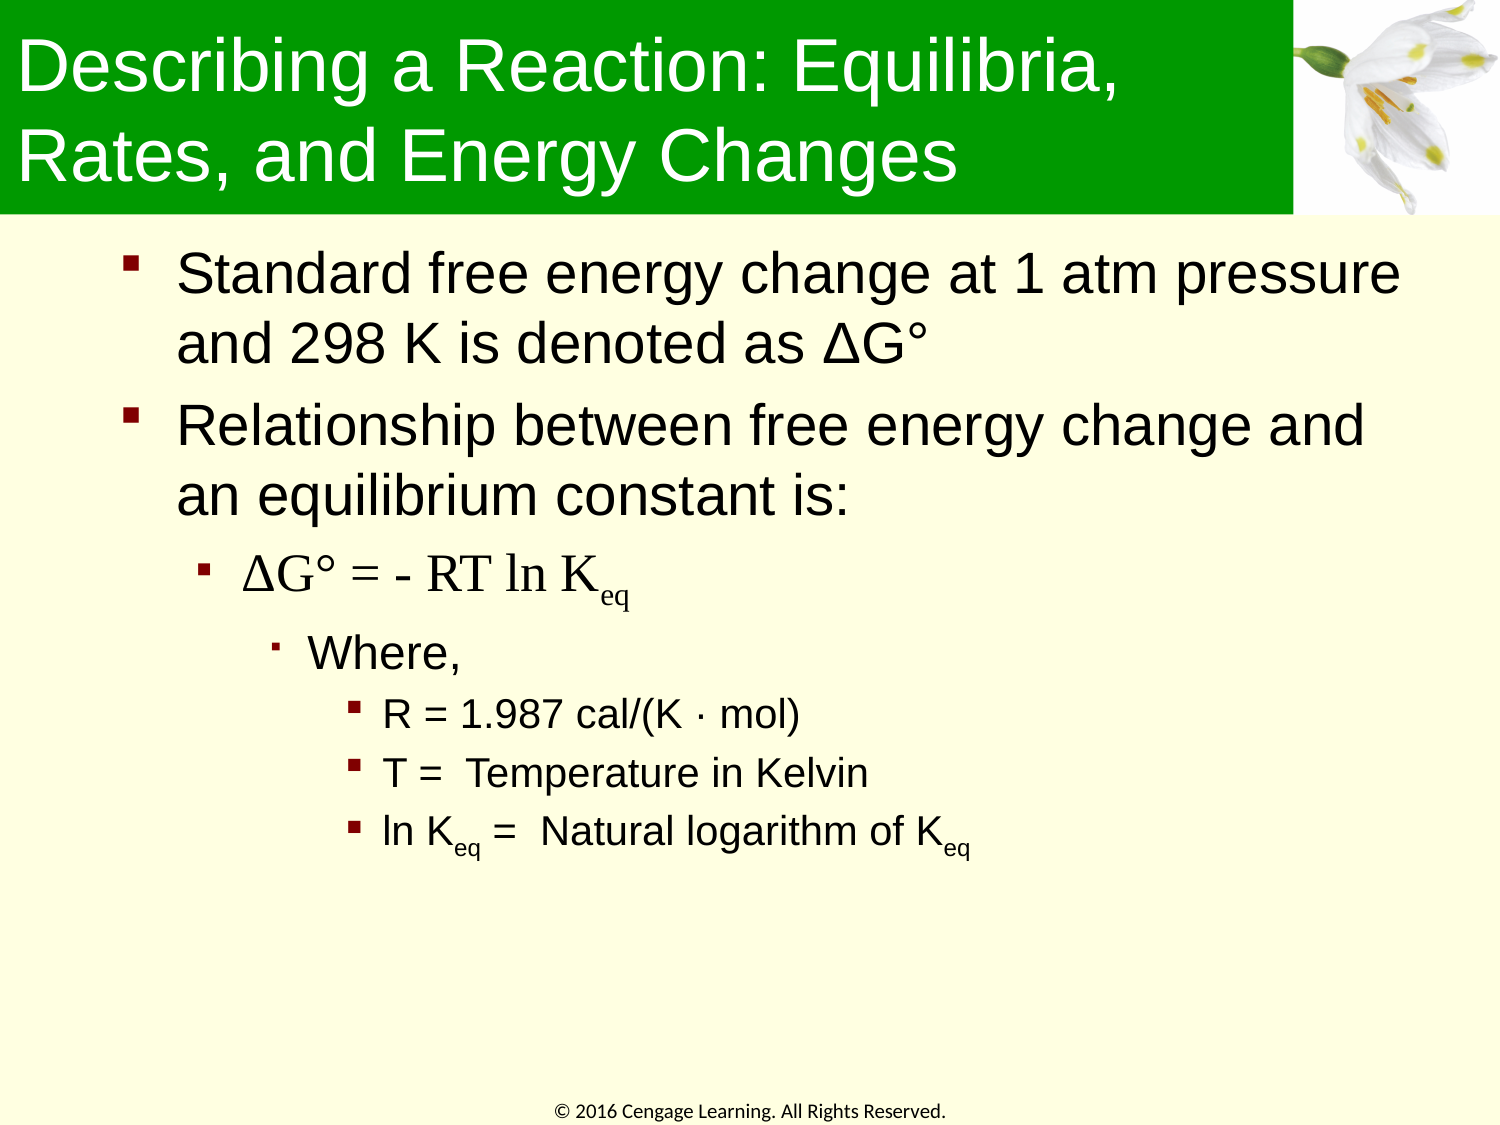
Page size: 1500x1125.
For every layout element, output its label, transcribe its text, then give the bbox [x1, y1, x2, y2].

list Standard free energy change at 1 atm pressure and 298 K is denoted as ΔG° Relationship between free energy change and an equilibrium constant is: ΔG° = - RT ln Keq Where, R = 1.987 cal/(K · mol) T = Temperature in Kelvin ln Keq = Natural logarithm of Keq [103, 227, 1450, 1065]
picture [1293, 0, 1500, 215]
title Describing a Reaction: Equilibria, Rates, and Energy Changes [0, 0, 1288, 213]
